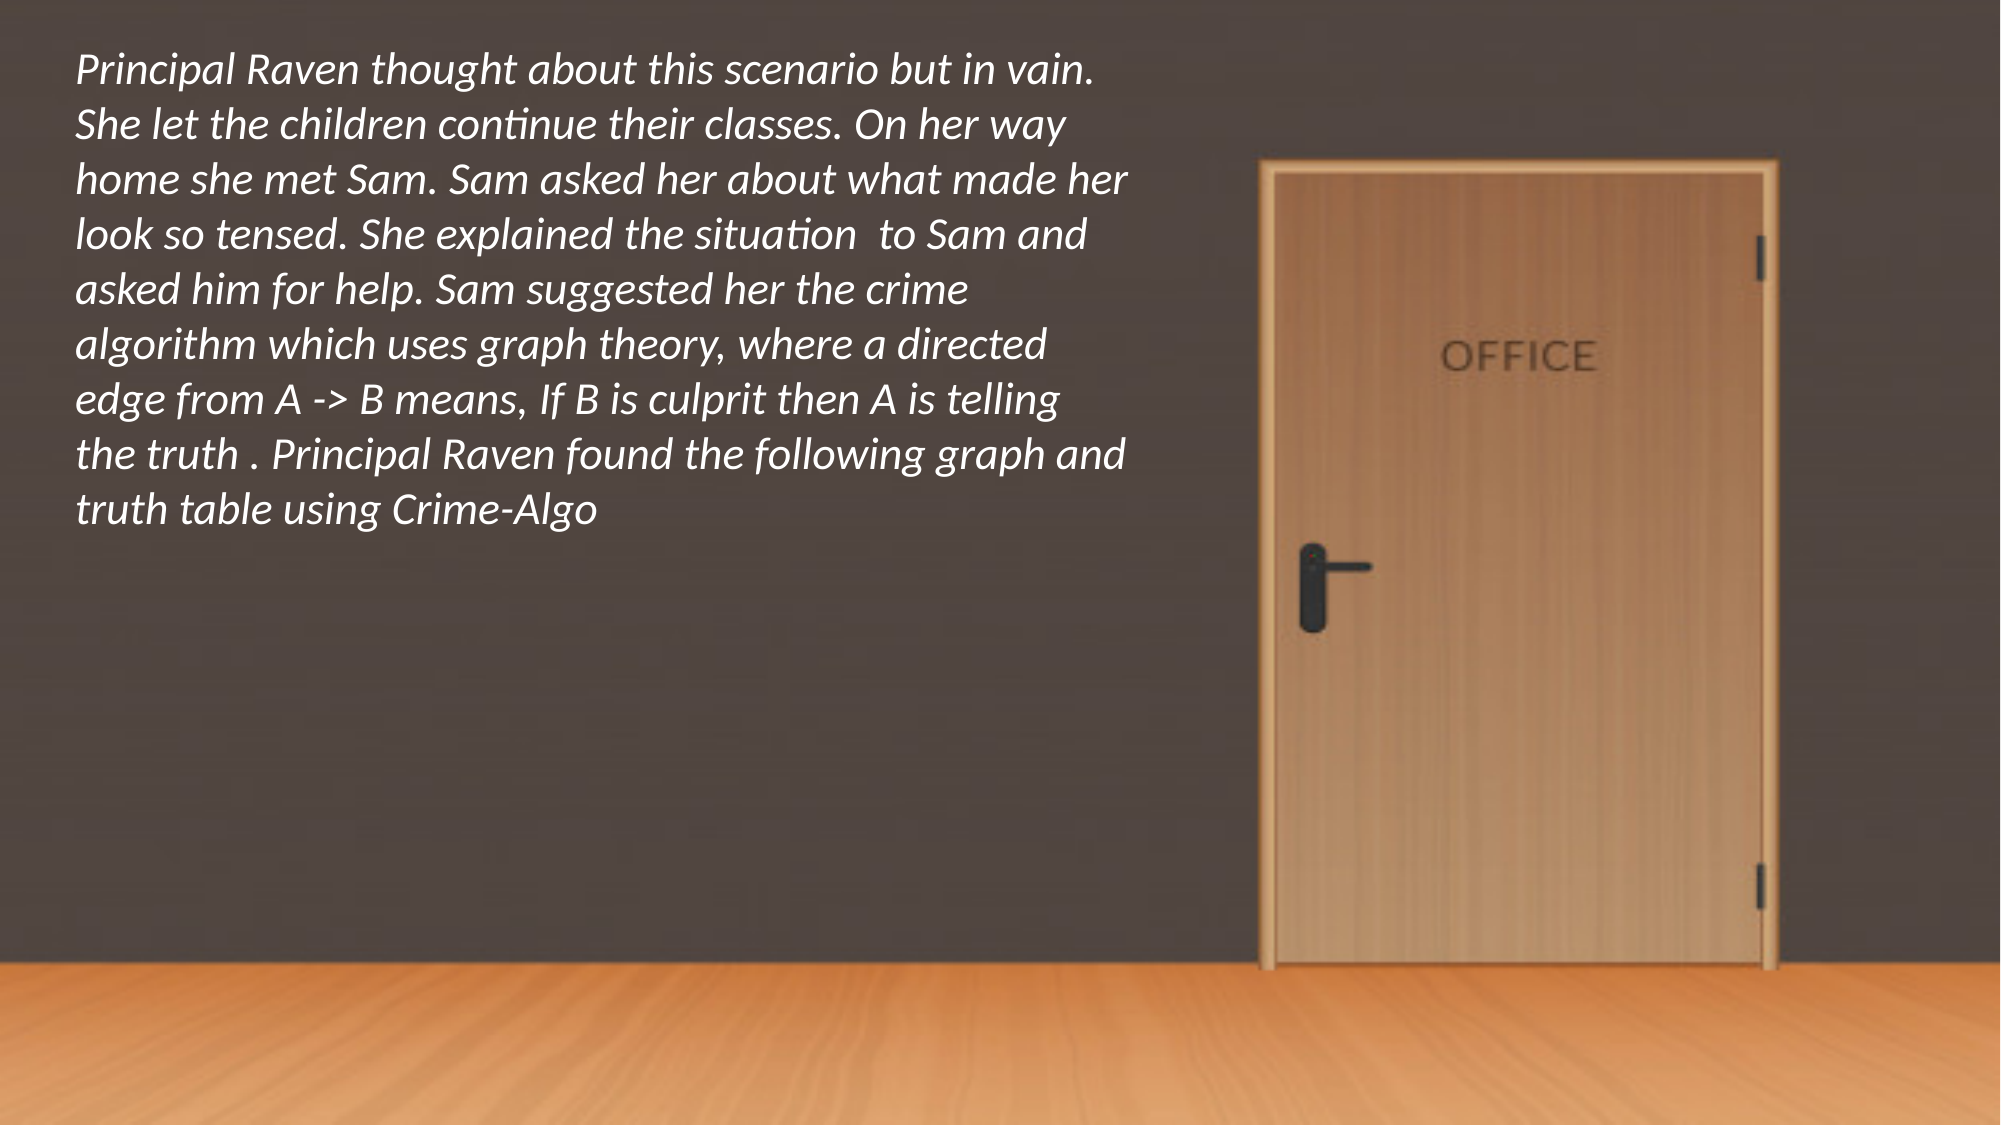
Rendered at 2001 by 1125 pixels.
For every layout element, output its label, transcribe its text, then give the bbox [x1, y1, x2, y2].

picture [0, 0, 2001, 1125]
text_box Principal Raven thought about this scenario but in vain. She let the children continue their classes. On her way home she met Sam. Sam asked her about what made her look so tensed. She explained the situation to Sam and asked him for help. Sam suggested her the crime algorithm which uses graph theory, where a directed edge from A -> B means, If B is culprit then A is telling the truth . Principal Raven found the following graph and truth table using Crime-Algo [60, 31, 1145, 542]
